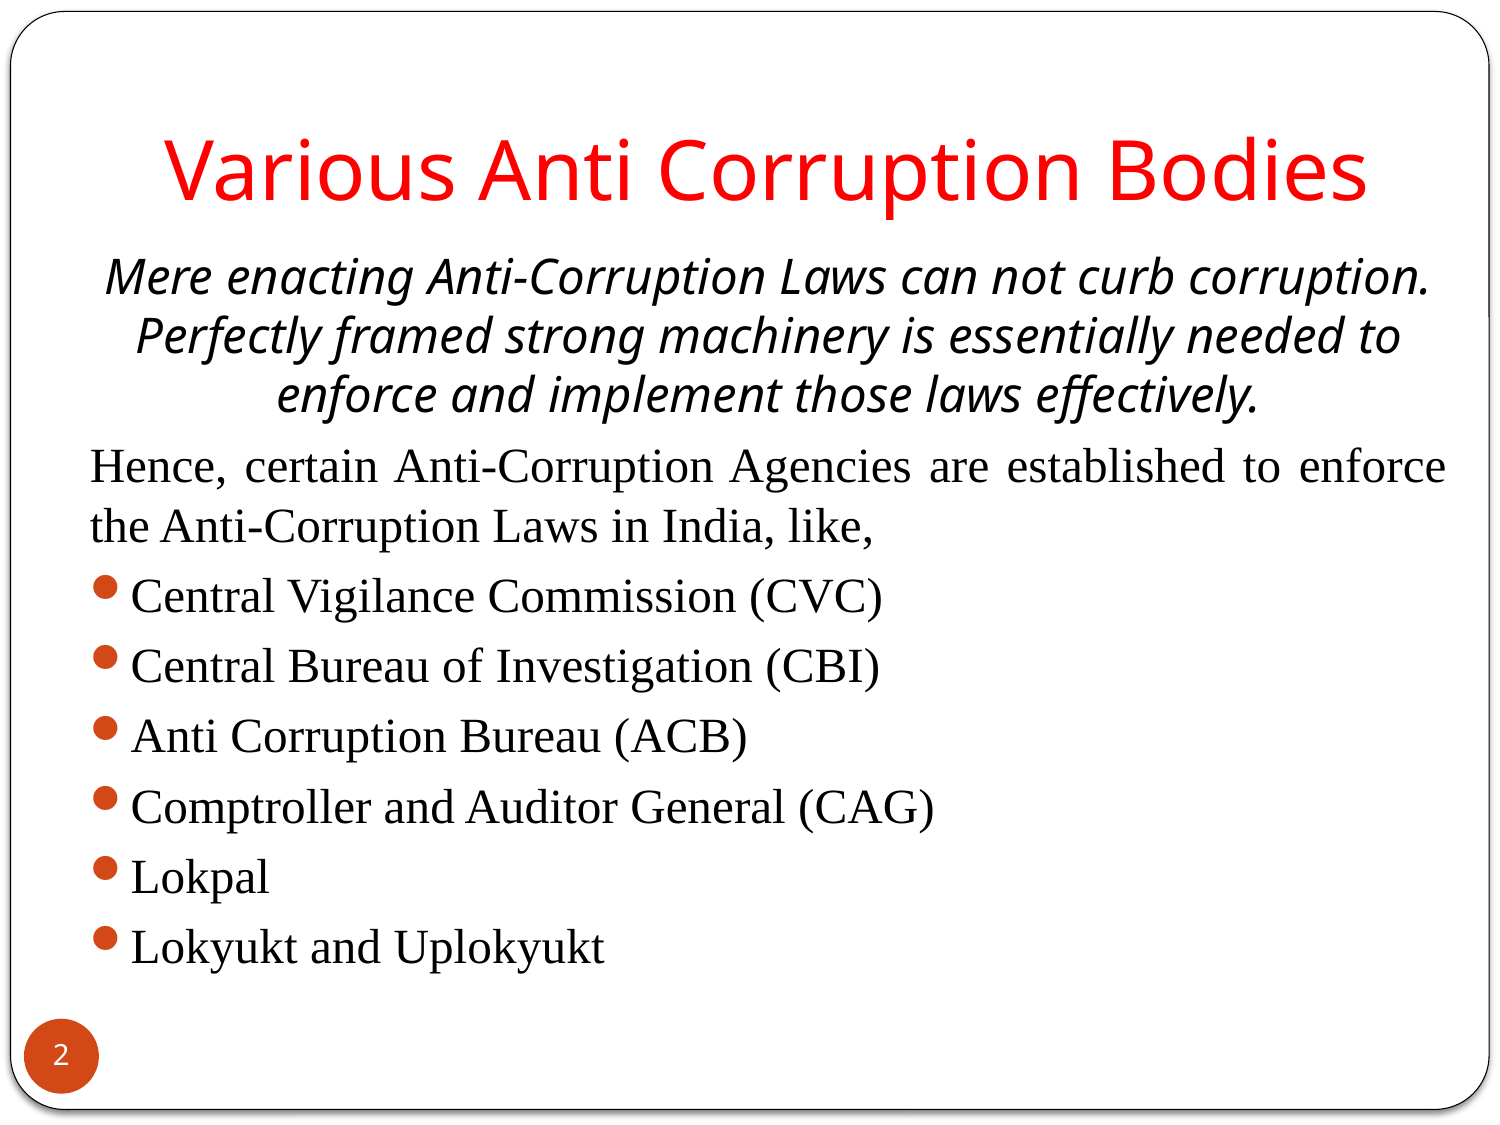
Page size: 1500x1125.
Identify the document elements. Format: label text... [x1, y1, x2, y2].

slide_number 2 [23, 1018, 99, 1094]
title Various Anti Corruption Bodies [150, 45, 1425, 233]
list Mere enacting Anti-Corruption Laws can not curb corruption. Perfectly framed strong machinery is essentially needed to enforce and implement those laws effectively. Hence, certain Anti-Corruption Agencies are established to enforce the Anti-Corruption Laws in India, like, Central Vigilance Commission (CVC) Central Bureau of Investigation (CBI) Anti Corruption Bureau (ACB) Comptroller and Auditor General (CAG) Lokpal Lokyukt and Uplokyukt [75, 237, 1463, 988]
